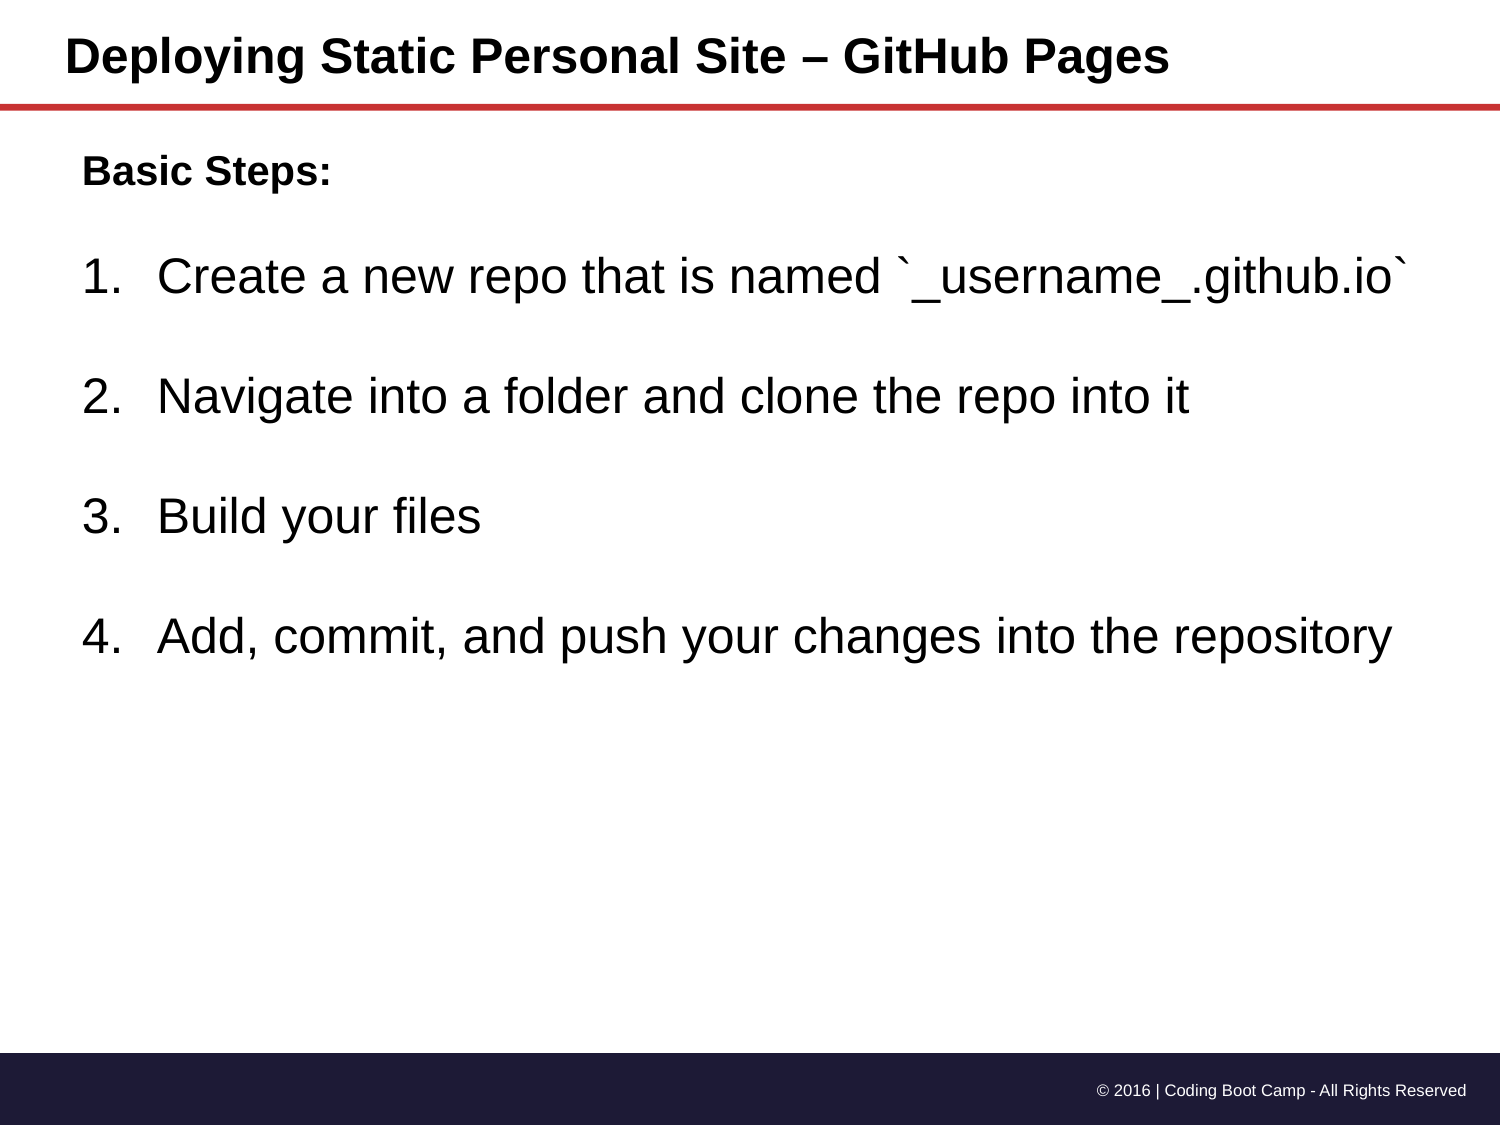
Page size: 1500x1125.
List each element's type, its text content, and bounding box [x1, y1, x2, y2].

text_box Basic Steps: Create a new repo that is named `_username_.github.io` Navigate into a folder and clone the repo into it Build your files Add, commit, and push your changes into the repository [67, 128, 1480, 966]
text_box Deploying Static Personal Site – GitHub Pages [49, 16, 1241, 91]
